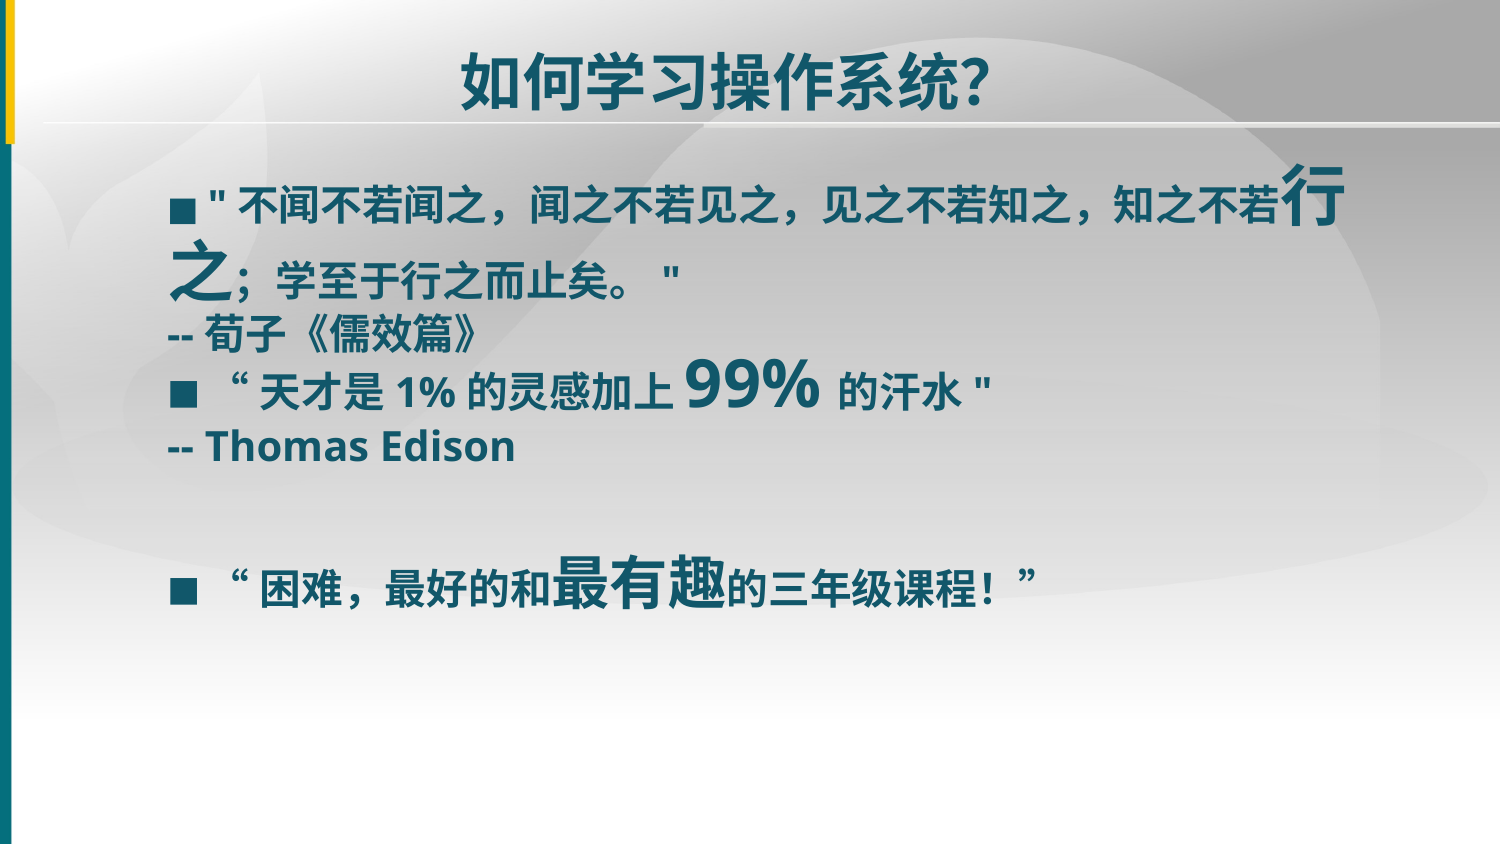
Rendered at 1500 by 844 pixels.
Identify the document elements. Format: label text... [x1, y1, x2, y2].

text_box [152, 152, 1419, 626]
text_box 如何学习操作系统？ [445, 35, 1090, 125]
picture [0, 0, 1500, 844]
